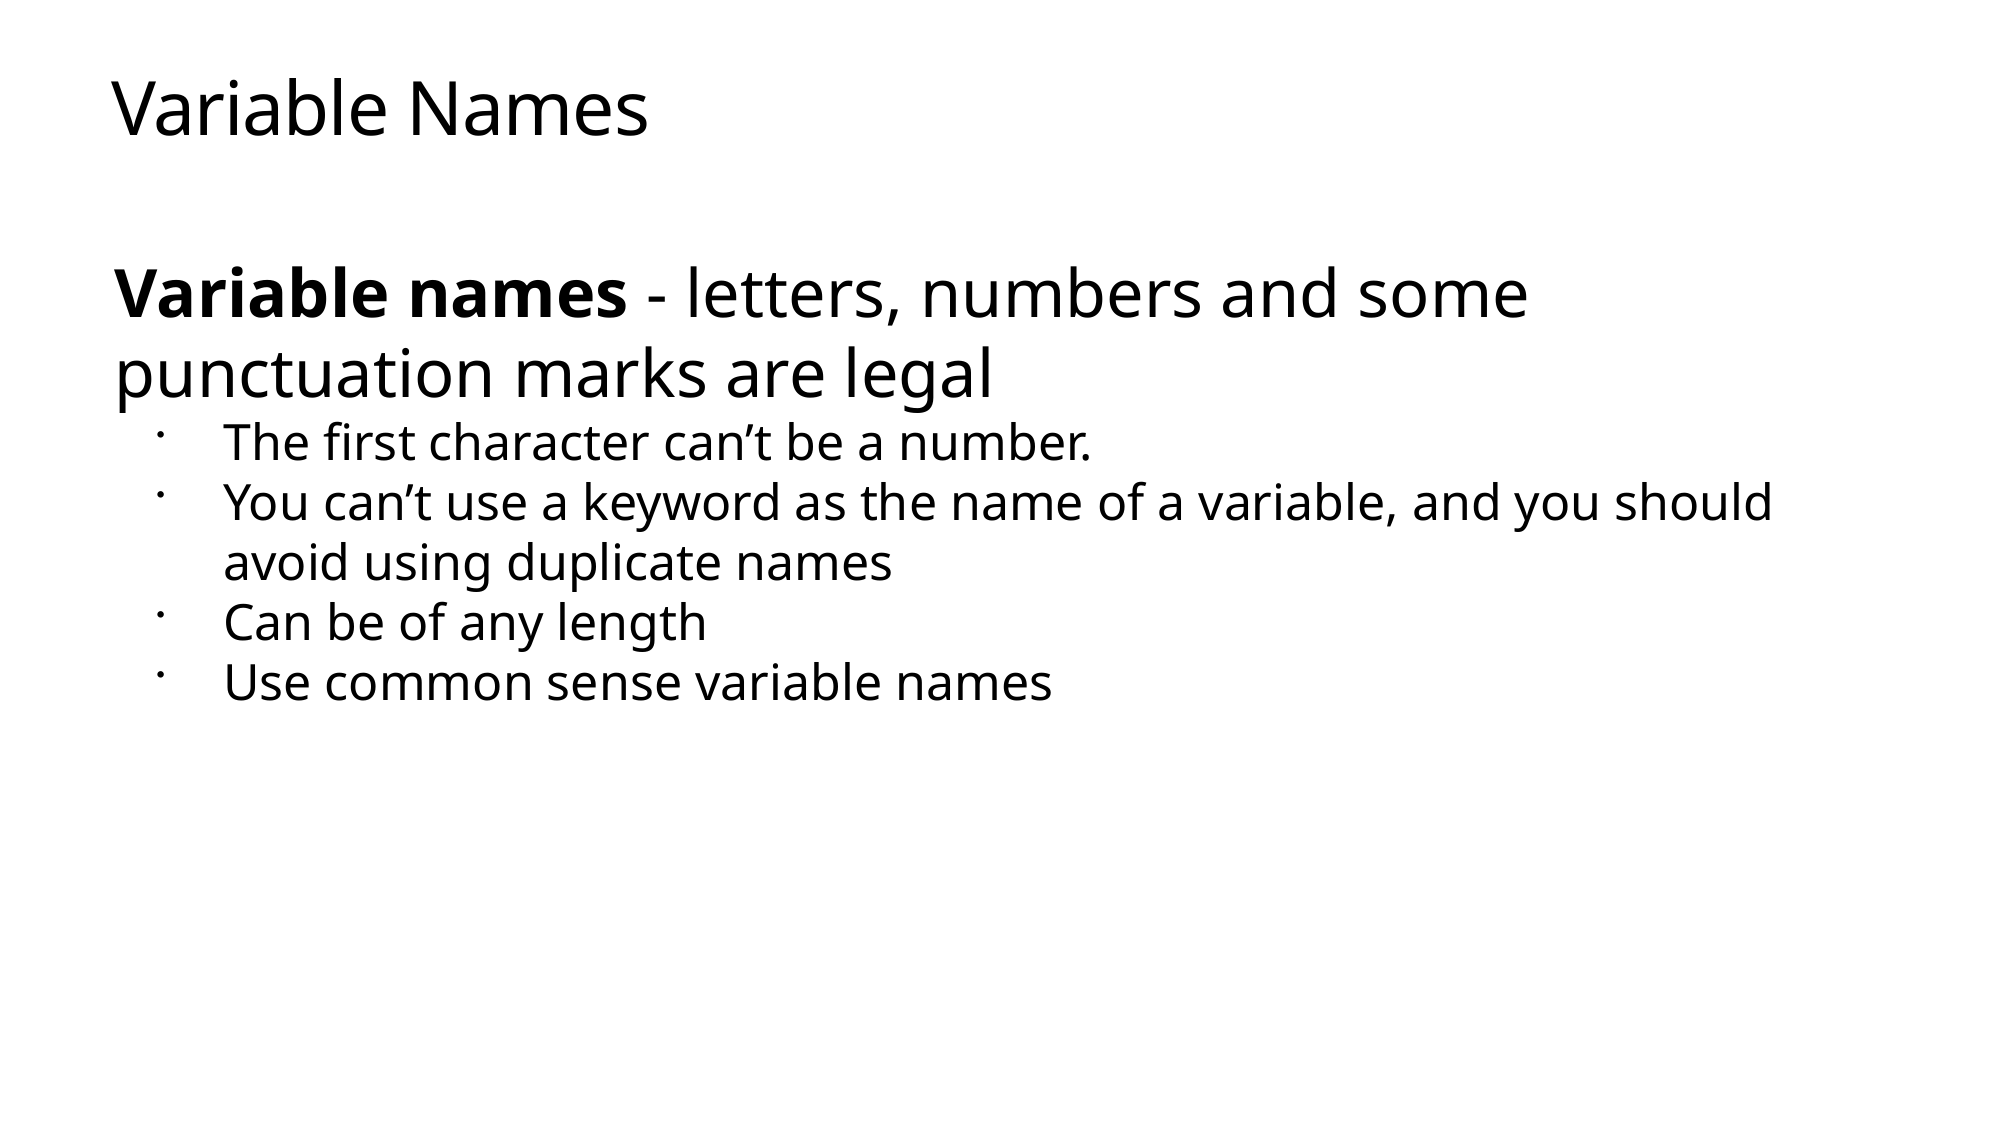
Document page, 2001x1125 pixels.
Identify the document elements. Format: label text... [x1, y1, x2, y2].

list Variable names - letters, numbers and some punctuation marks are legal The first character can’t be a number. You can’t use a keyword as the name of a variable, and you should avoid using duplicate names Can be of any length Use common sense variable names [95, 235, 1904, 1029]
title Variable Names [96, 75, 1904, 166]
